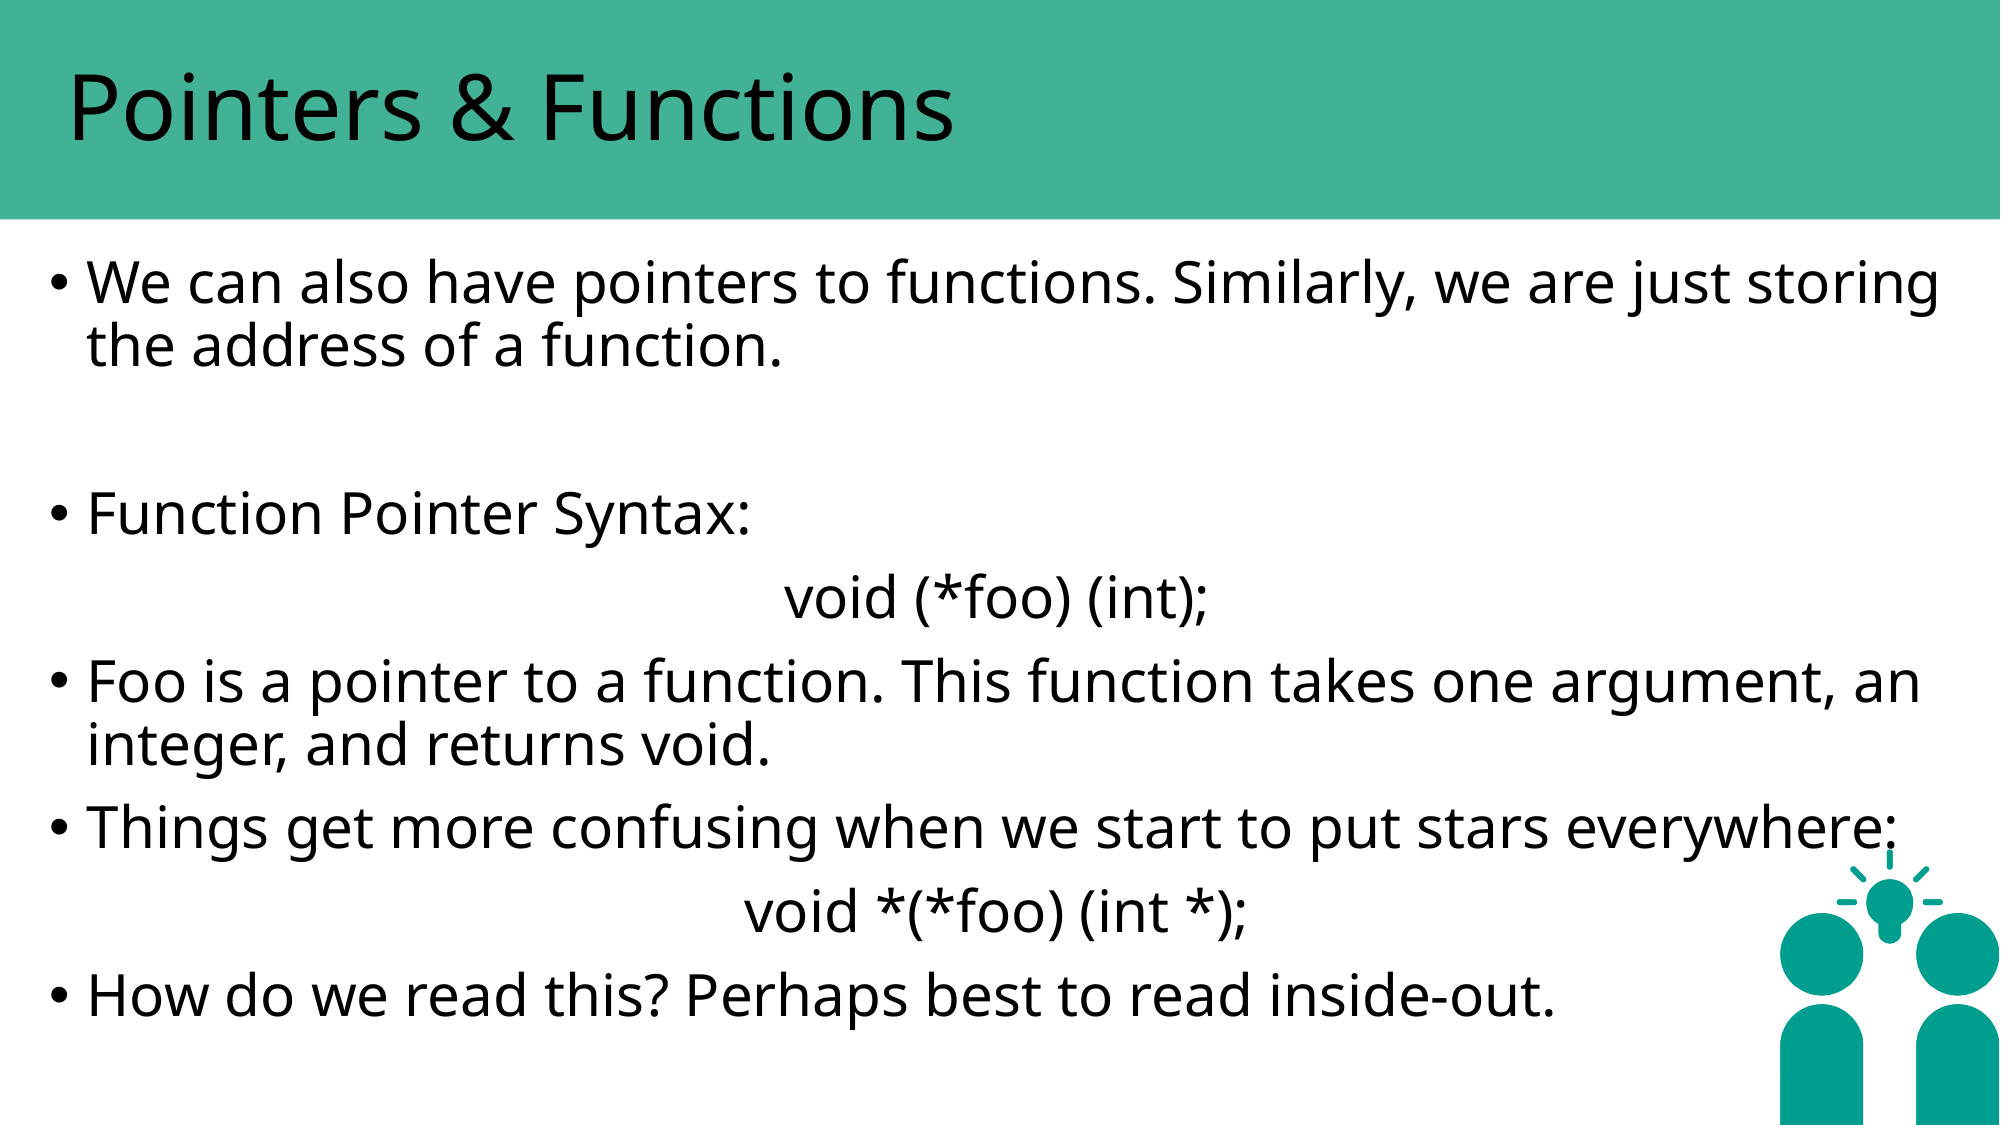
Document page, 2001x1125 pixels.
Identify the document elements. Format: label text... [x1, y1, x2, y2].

title Pointers & Functions [51, 2, 1777, 220]
picture [1779, 849, 2000, 1125]
list We can also have pointers to functions. Similarly, we are just storing the address of a function. Function Pointer Syntax: void (*foo) (int); Foo is a pointer to a function. This function takes one argument, an integer, and returns void. Things get more confusing when we start to put stars everywhere: void *(*foo) (int *); How do we read this? Perhaps best to read inside-out. [34, 246, 1960, 1123]
